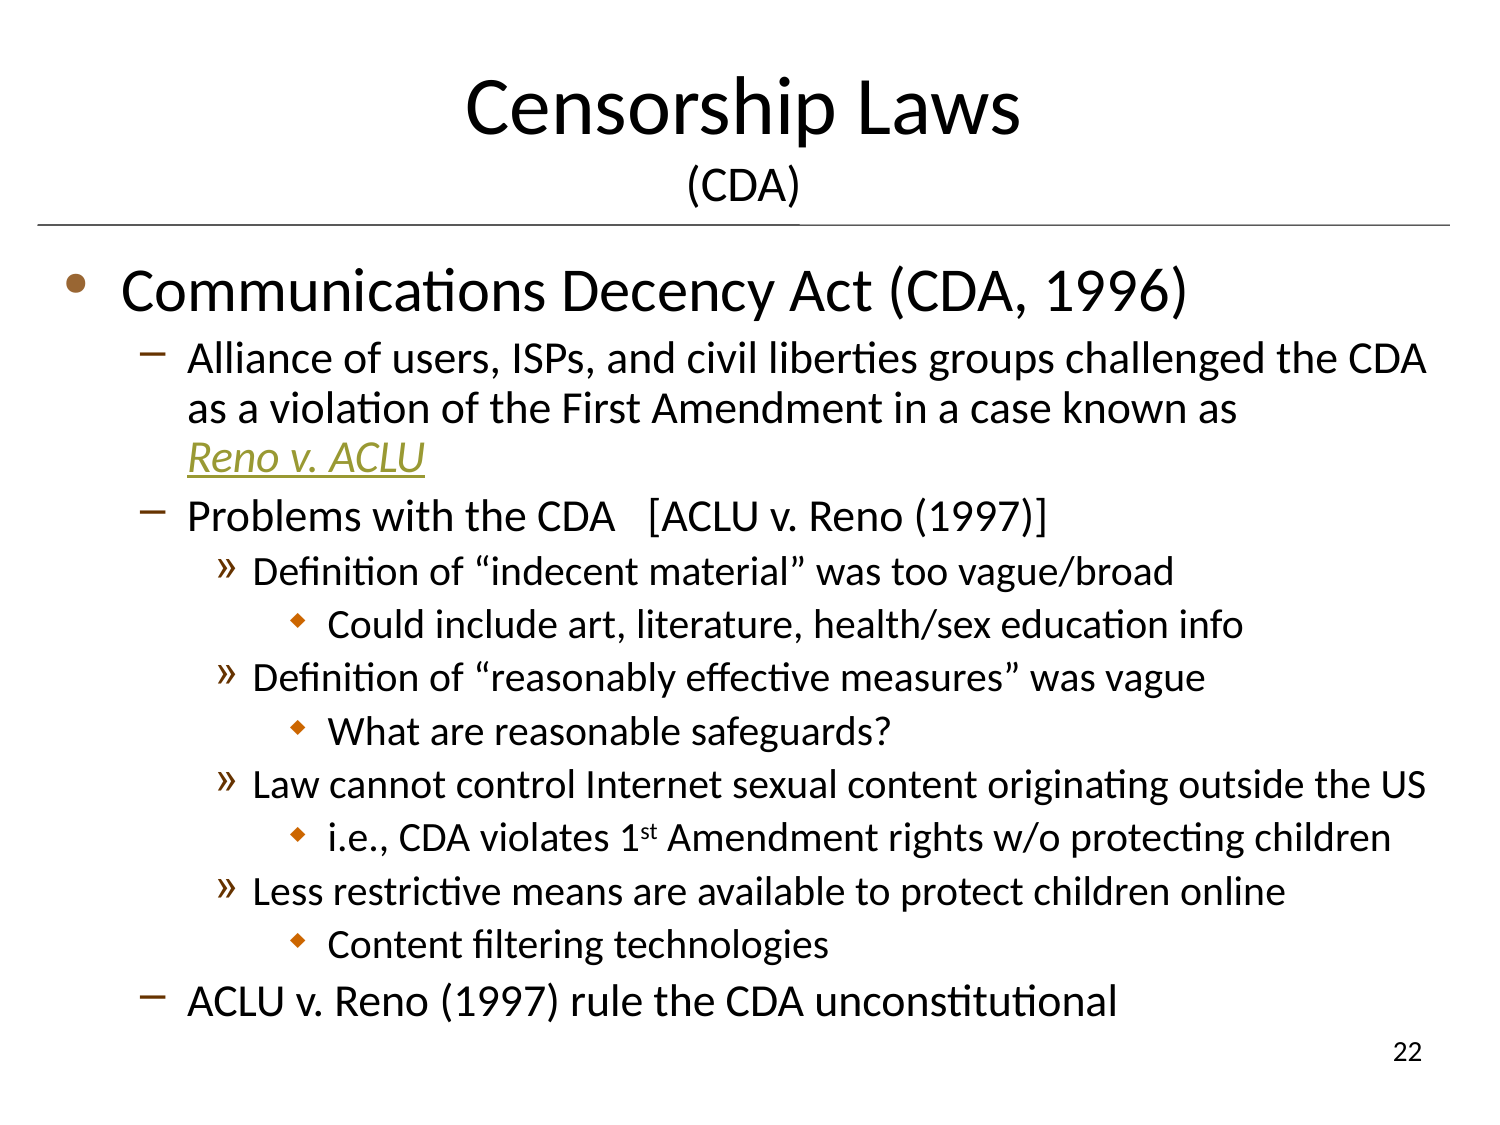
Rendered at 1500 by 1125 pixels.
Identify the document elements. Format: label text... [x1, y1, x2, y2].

list Communications Decency Act (CDA, 1996) Alliance of users, ISPs, and civil liberties groups challenged the CDA as a violation of the First Amendment in a case known as Reno v. ACLU Problems with the CDA [ACLU v. Reno (1997)] Definition of “indecent material” was too vague/broad Could include art, literature, health/sex education info Definition of “reasonably effective measures” was vague What are reasonable safeguards? Law cannot control Internet sexual content originating outside the US i.e., CDA violates 1st Amendment rights w/o protecting children Less restrictive means are available to protect children online Content filtering technologies ACLU v. Reno (1997) rule the CDA unconstitutional [49, 249, 1463, 1051]
title Censorship Laws (CDA) [49, 37, 1438, 219]
slide_number 22 [1124, 1012, 1438, 1088]
